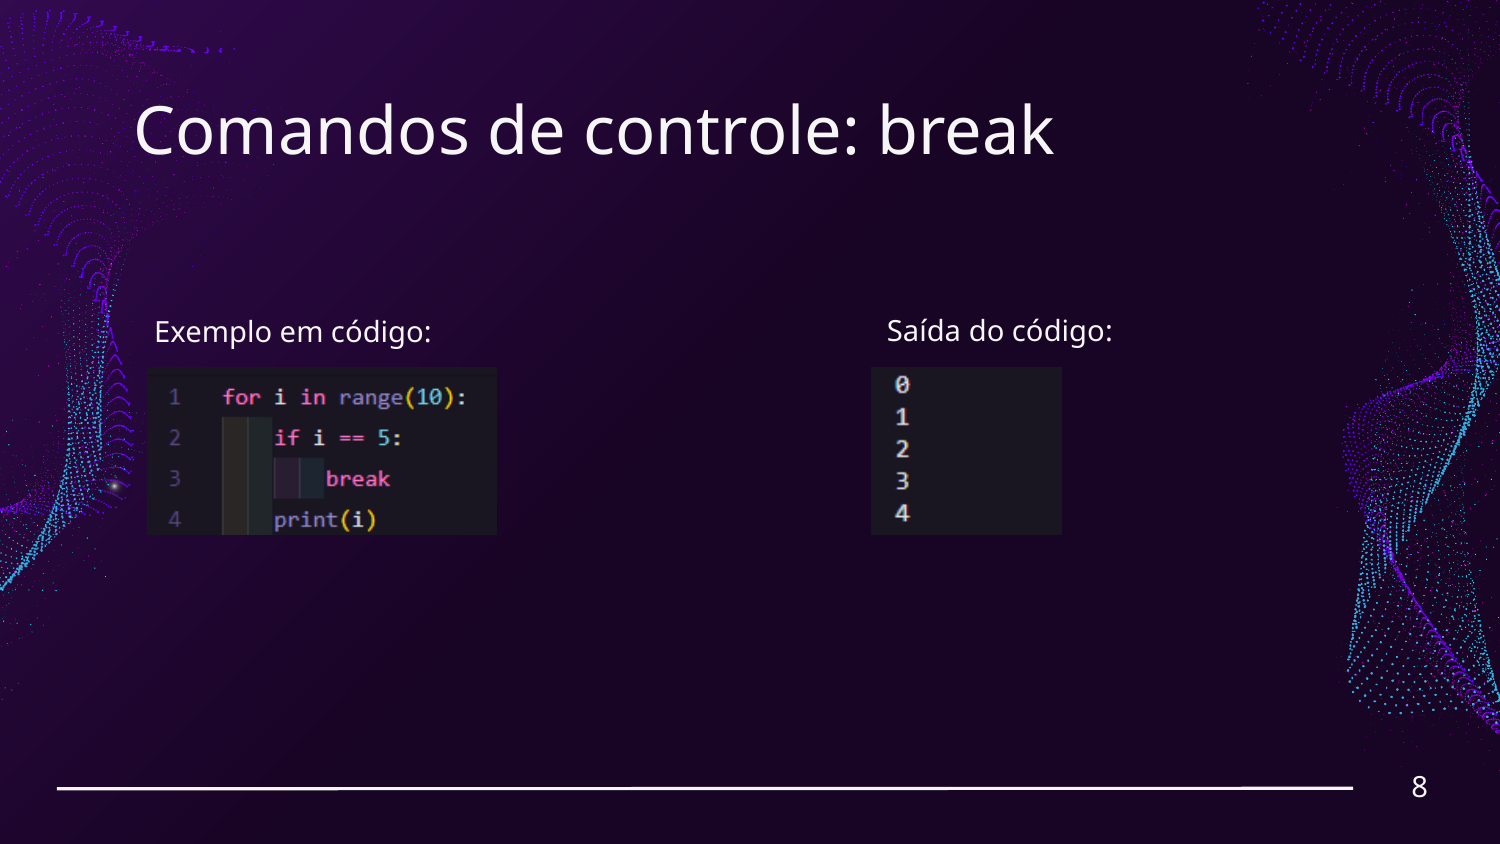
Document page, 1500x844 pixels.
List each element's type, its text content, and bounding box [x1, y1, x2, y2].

picture [0, 0, 497, 844]
list Exemplo em código: [139, 298, 654, 370]
slide_number 8 [1353, 755, 1444, 821]
picture [871, 367, 1062, 536]
title Comandos de controle: break [118, 72, 1382, 167]
text_box Saída do código: [871, 297, 1196, 368]
picture [1026, 0, 1500, 844]
picture [1346, 790, 1353, 807]
